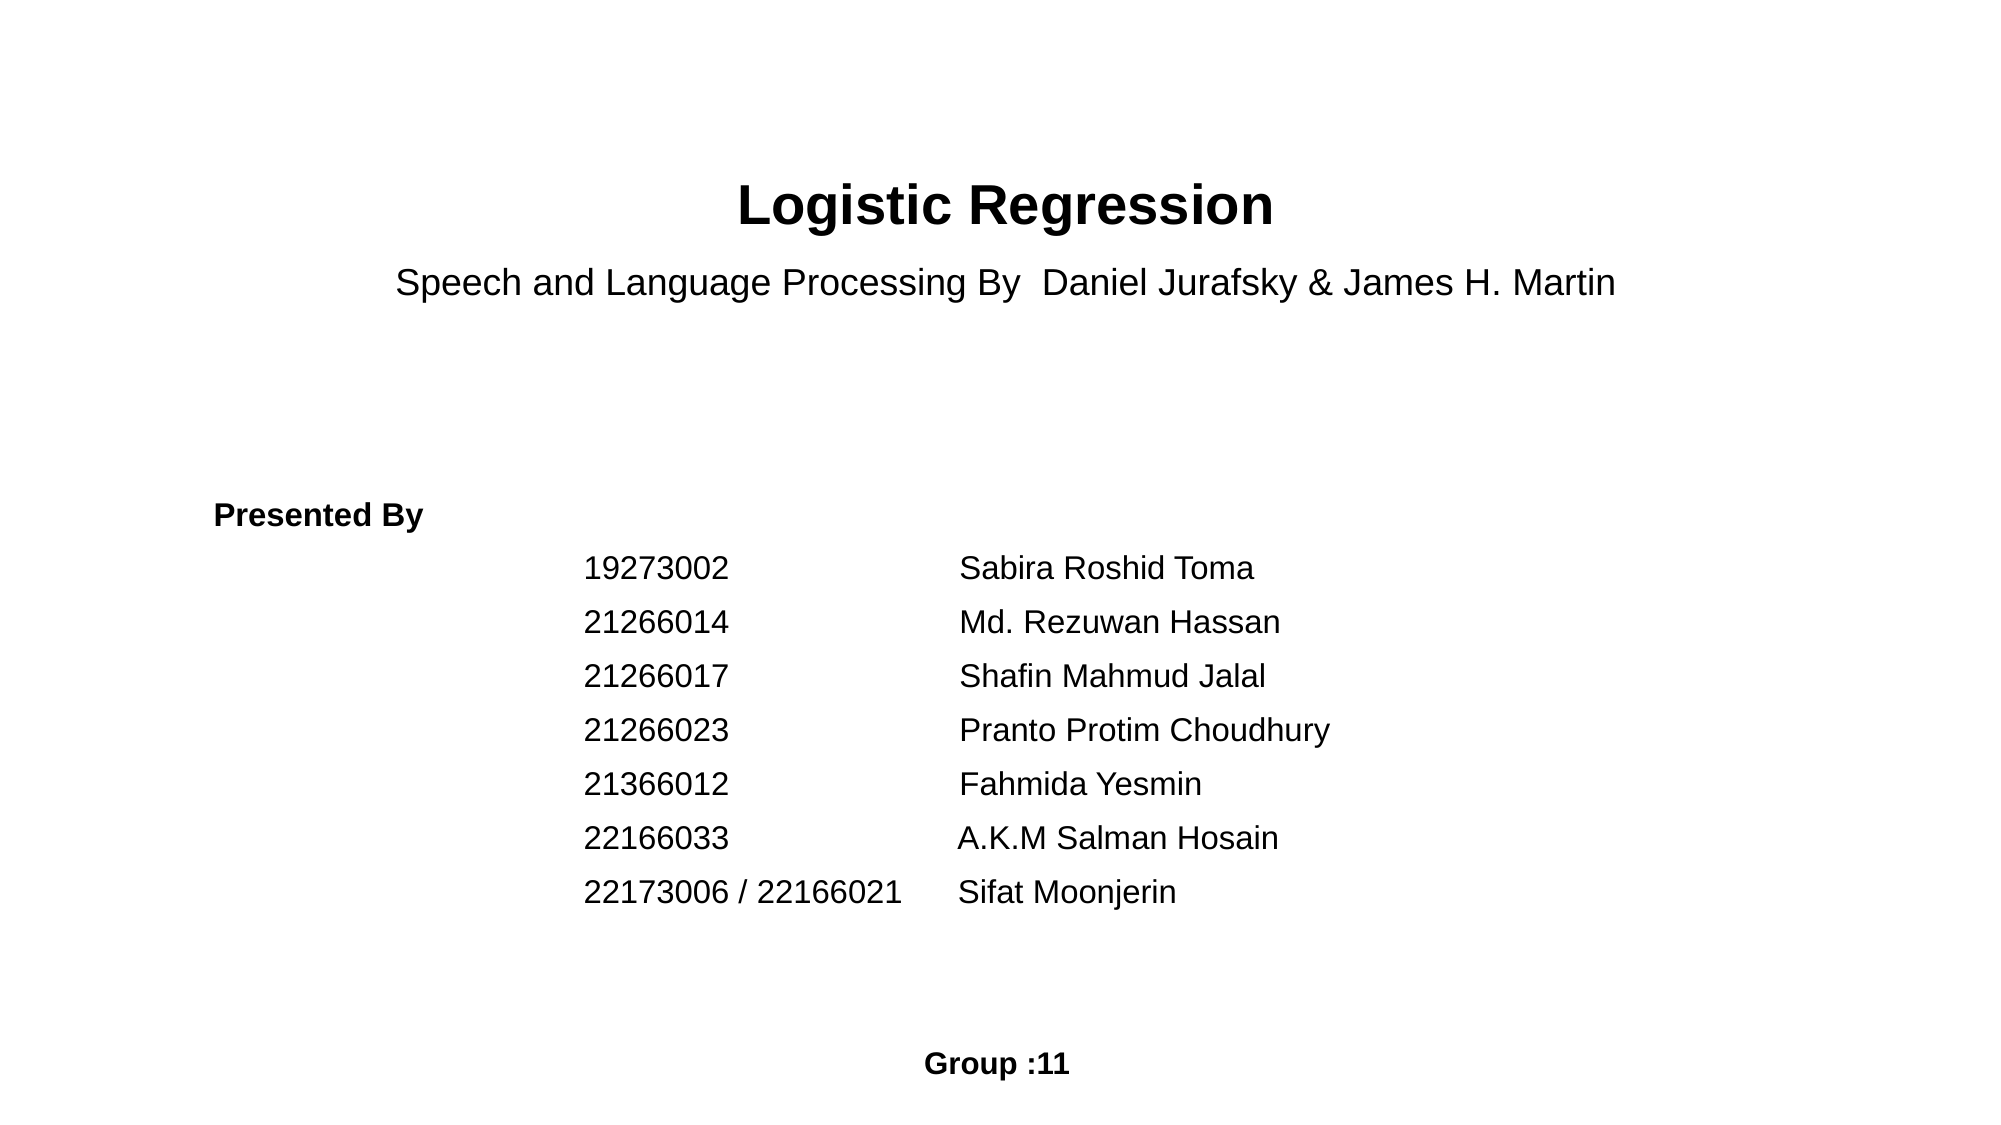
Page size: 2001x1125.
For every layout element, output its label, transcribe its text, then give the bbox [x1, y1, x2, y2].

title Logistic Regression Speech and Language Processing By Daniel Jurafsky & James H. Martin [251, 114, 1761, 311]
subtitle Presented By 19273002 Sabira Roshid Toma 21266014 Md. Rezuwan Hassan 21266017 Shafin Mahmud Jalal 21266023 Pranto Protim Choudhury 21366012 Fahmida Yesmin 22166033 A.K.M Salman Hosain 22173006 / 22166021 Sifat Moonjerin Group :11 [198, 490, 1841, 1094]
